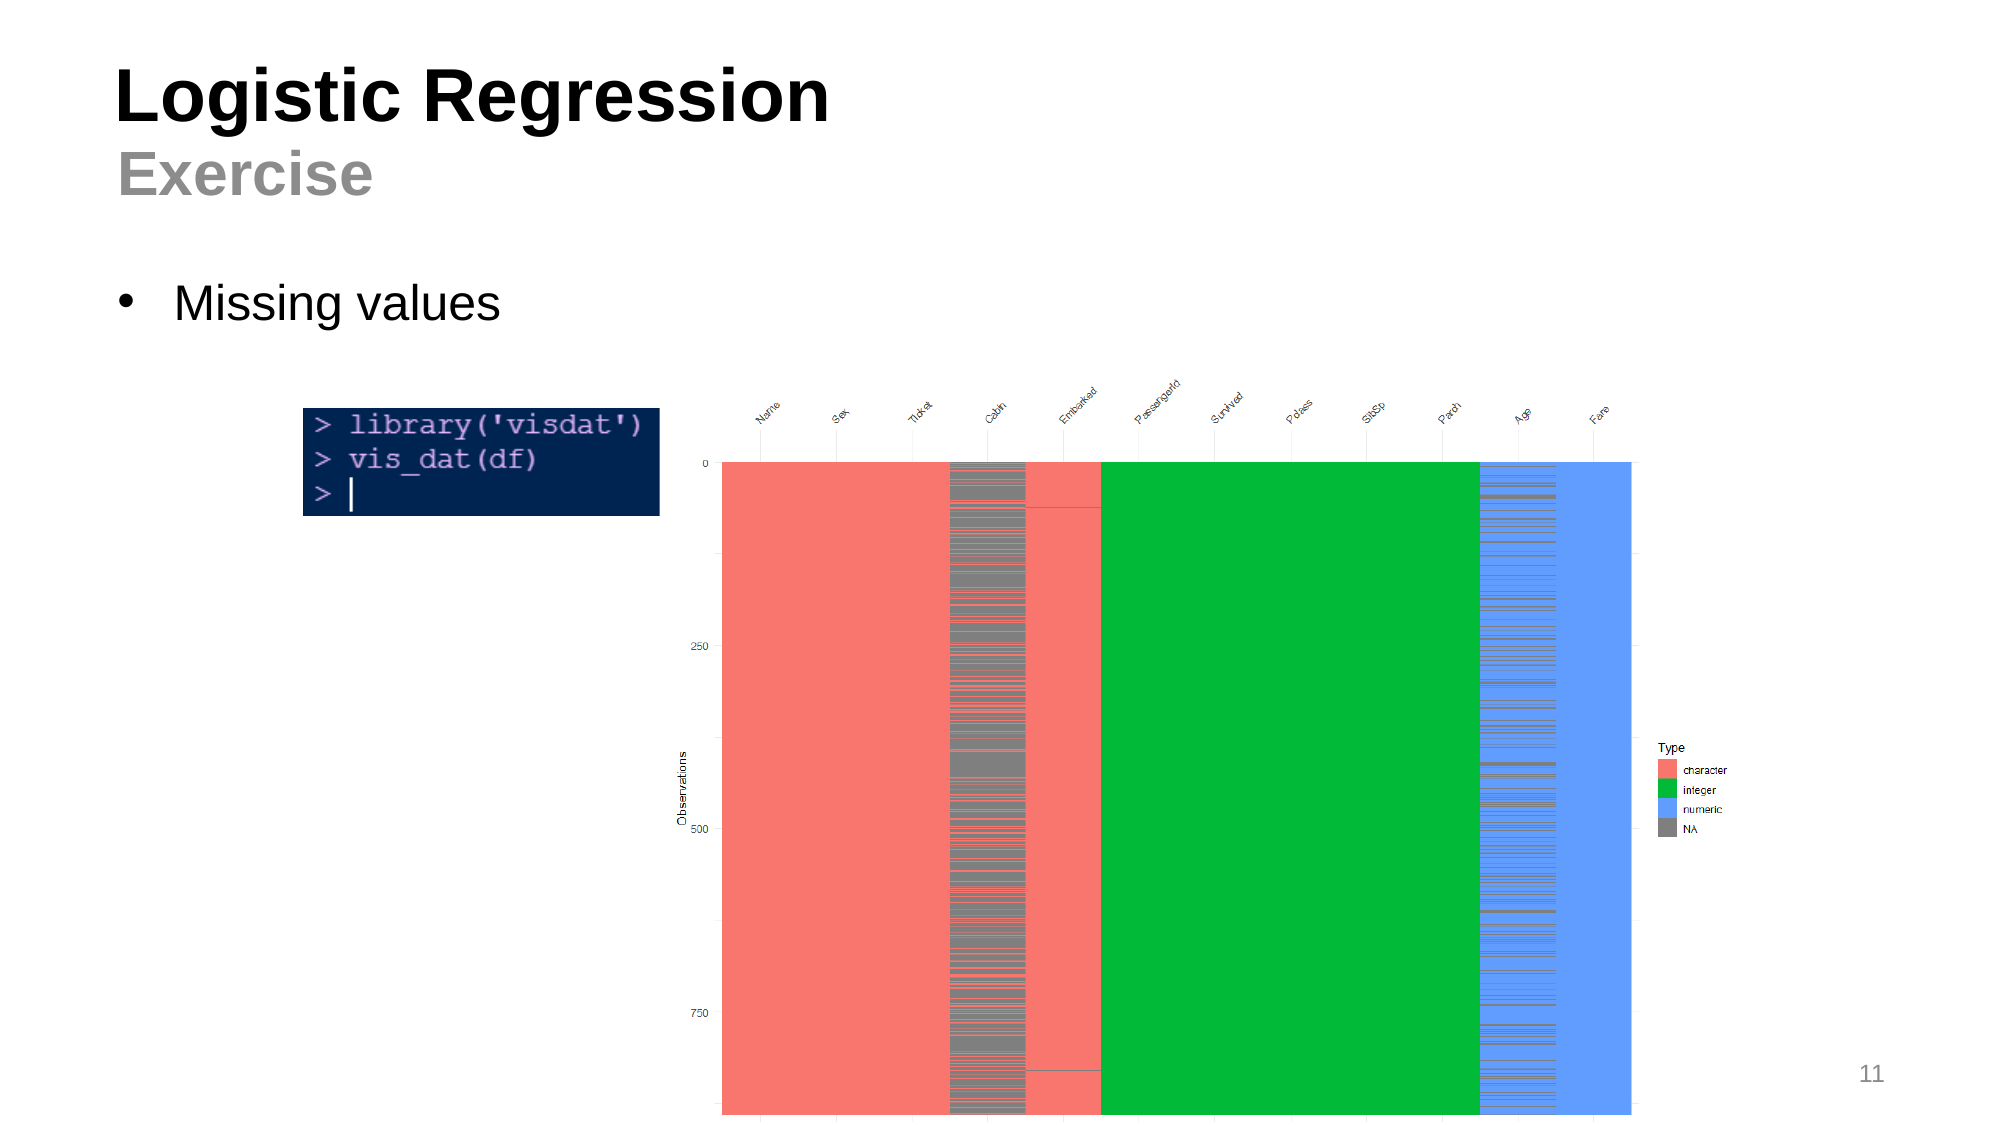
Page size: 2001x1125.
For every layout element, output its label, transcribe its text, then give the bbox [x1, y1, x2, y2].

picture [669, 365, 1739, 1122]
list Missing values [102, 262, 1914, 906]
picture [302, 408, 660, 516]
slide_number 11 [1744, 1042, 1900, 1103]
title Logistic Regression [99, 45, 1898, 138]
list Exercise [102, 125, 1898, 201]
